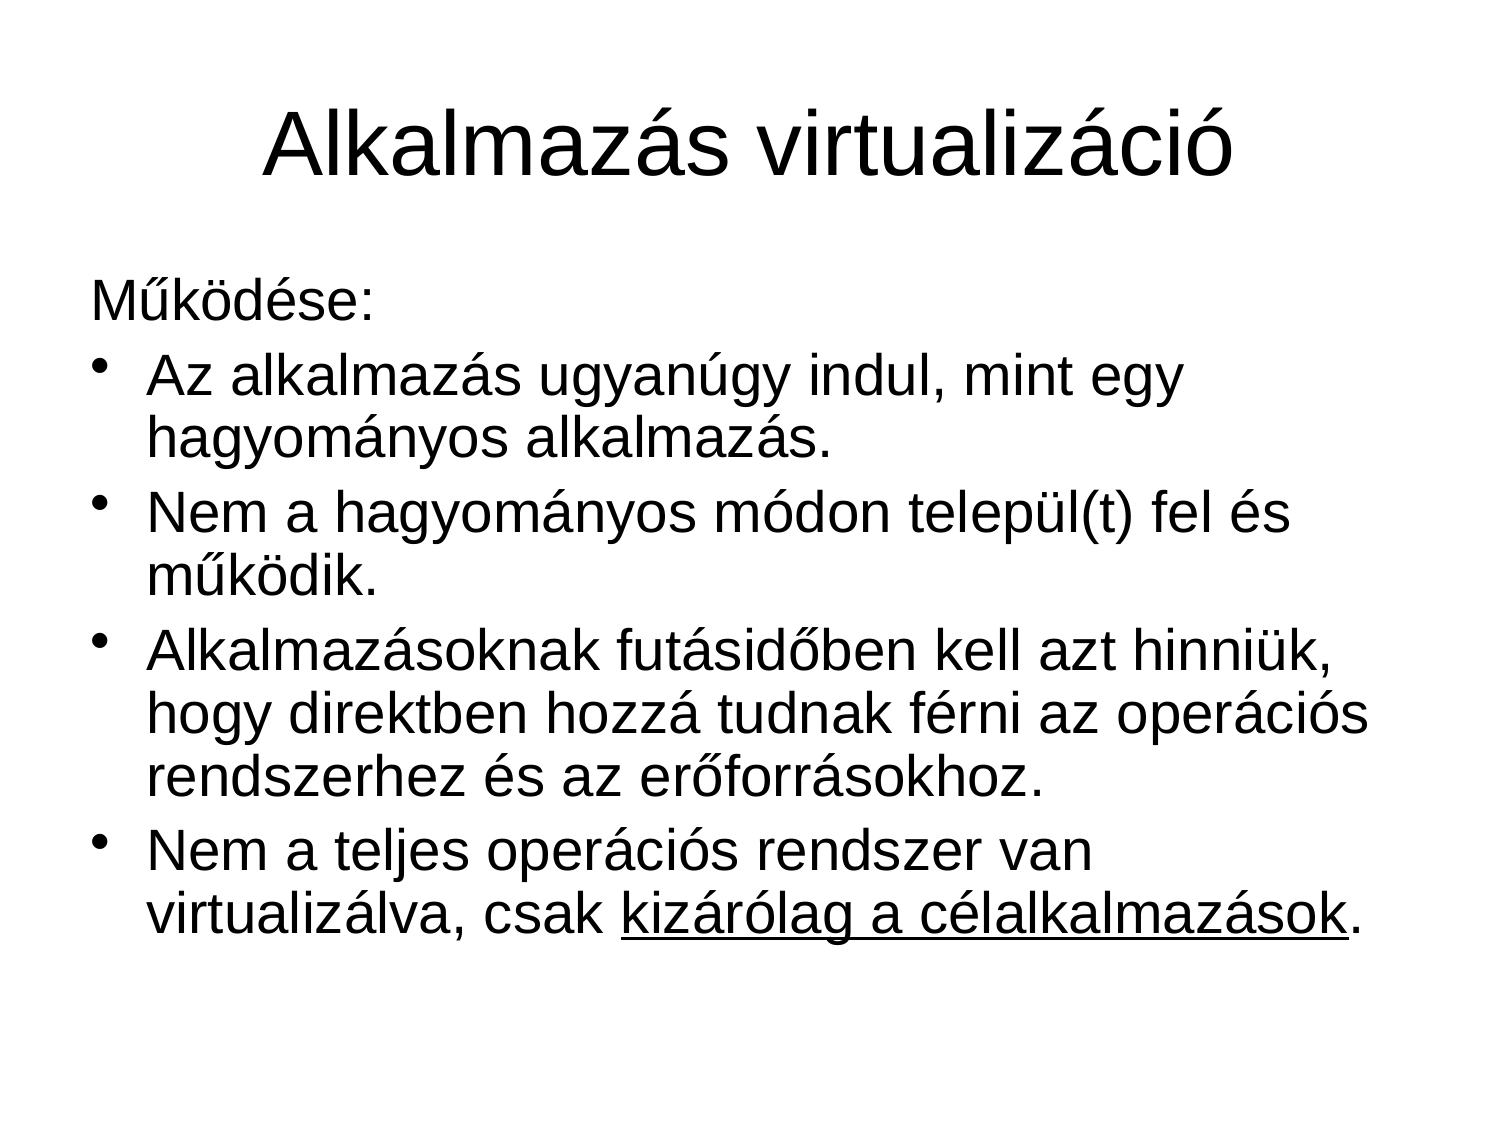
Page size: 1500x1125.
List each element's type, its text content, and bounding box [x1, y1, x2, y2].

list Működése: Az alkalmazás ugyanúgy indul, mint egy hagyományos alkalmazás. Nem a hagyományos módon települ(t) fel és működik. Alkalmazásoknak futásidőben kell azt hinniük, hogy direktben hozzá tudnak férni az operációs rendszerhez és az erőforrásokhoz. Nem a teljes operációs rendszer van virtualizálva, csak kizárólag a célalkalmazások. [74, 262, 1426, 1006]
title Alkalmazás virtualizáció [74, 44, 1426, 233]
